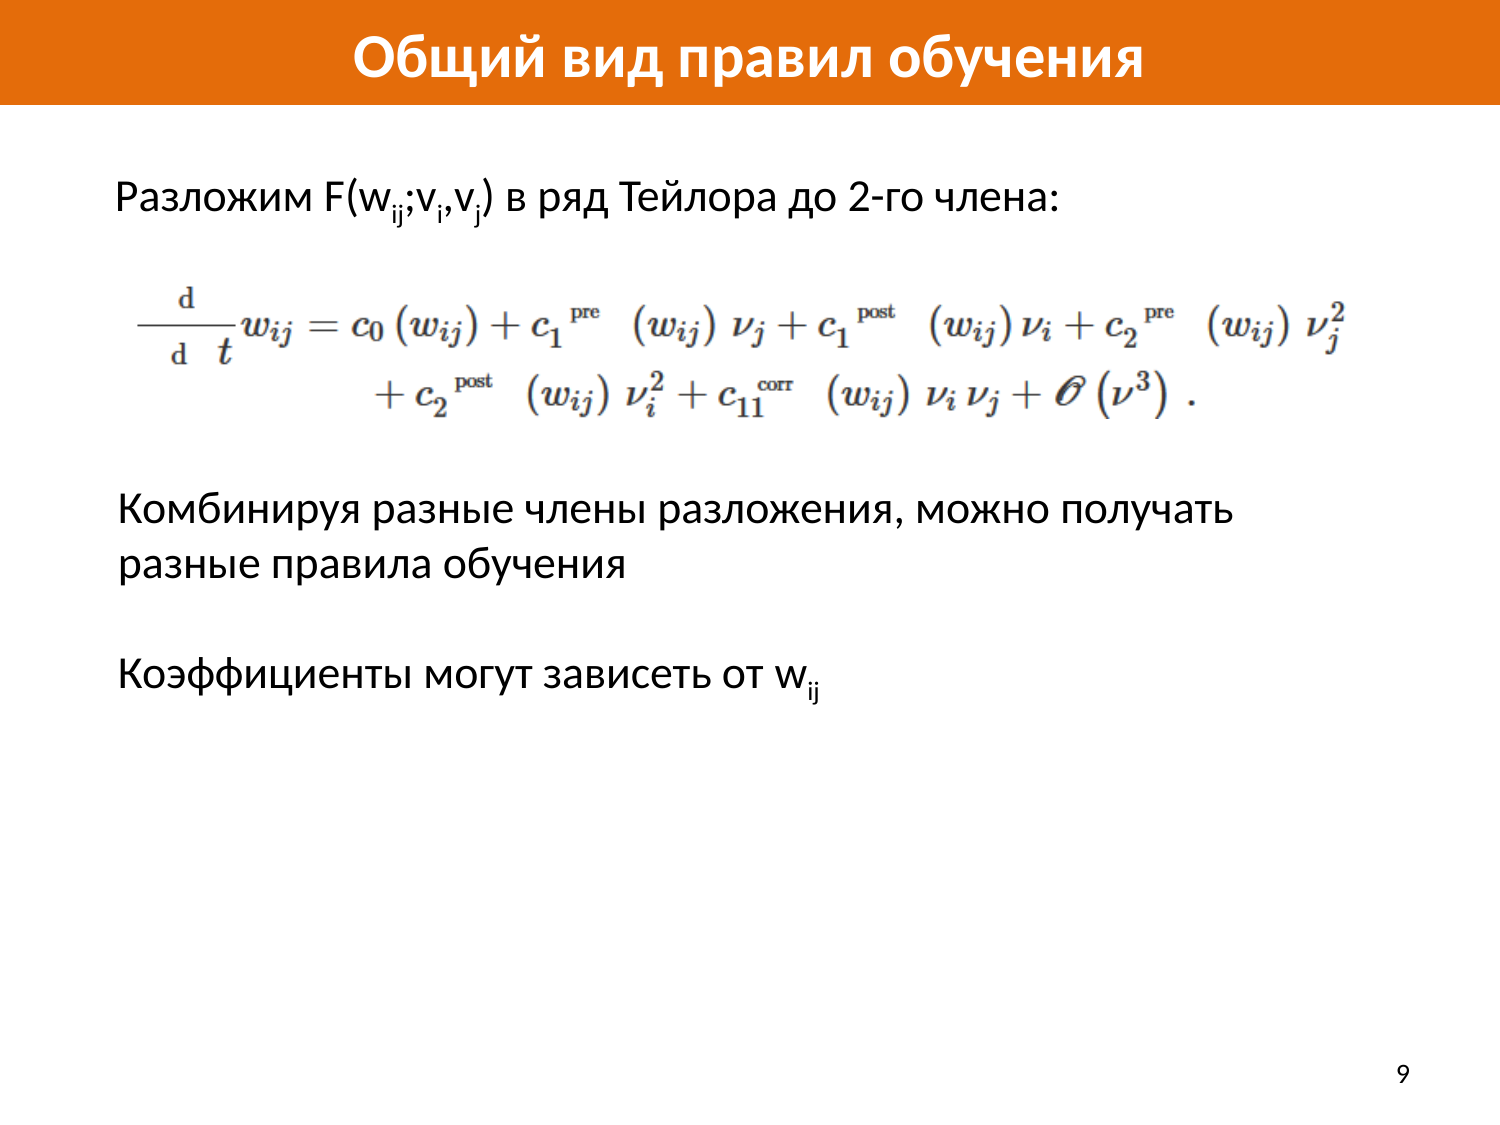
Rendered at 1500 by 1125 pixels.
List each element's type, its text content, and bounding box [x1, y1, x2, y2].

picture [123, 282, 1353, 419]
slide_number 9 [1074, 1042, 1425, 1103]
text_box Комбинируя разные члены разложения, можно получать разные правила обучения Коэффициенты могут зависеть от wij [103, 470, 1332, 713]
text_box Разложим F(wij;vi,vj) в ряд Тейлора до 2-го члена: [100, 158, 1250, 236]
title Общий вид правил обучения [0, 0, 1500, 105]
